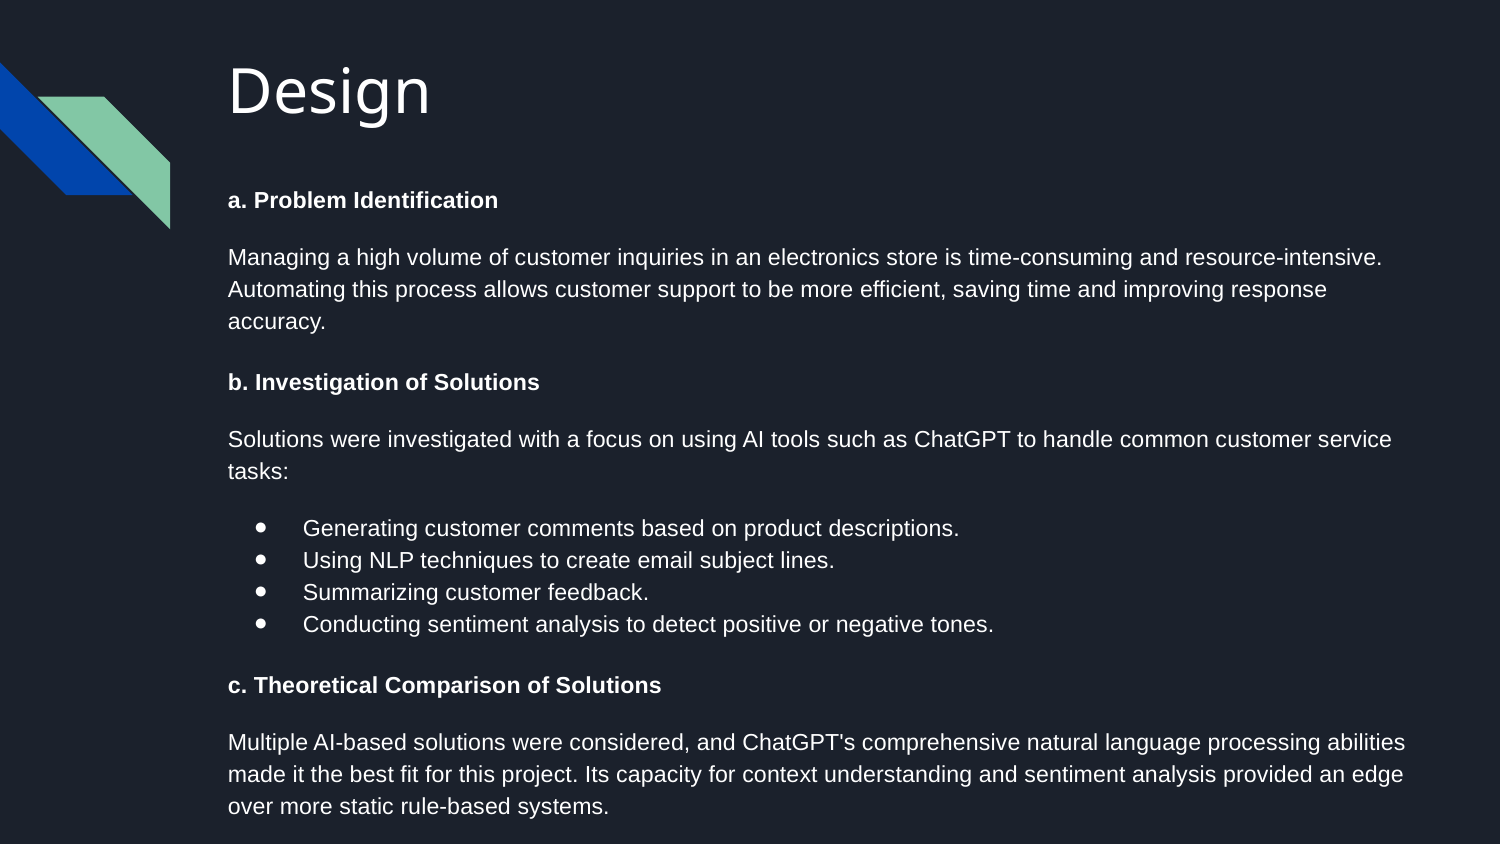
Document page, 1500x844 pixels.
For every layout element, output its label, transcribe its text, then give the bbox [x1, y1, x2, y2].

list a. Problem Identification Managing a high volume of customer inquiries in an electronics store is time-consuming and resource-intensive. Automating this process allows customer support to be more efficient, saving time and improving response accuracy. b. Investigation of Solutions Solutions were investigated with a focus on using AI tools such as ChatGPT to handle common customer service tasks: Generating customer comments based on product descriptions. Using NLP techniques to create email subject lines. Summarizing customer feedback. Conducting sentiment analysis to detect positive or negative tones. c. Theoretical Comparison of Solutions Multiple AI-based solutions were considered, and ChatGPT's comprehensive natural language processing abilities made it the best fit for this project. Its capacity for context understanding and sentiment analysis provided an edge over more static rule-based systems. [212, 166, 1444, 792]
title Design [212, 36, 1368, 156]
